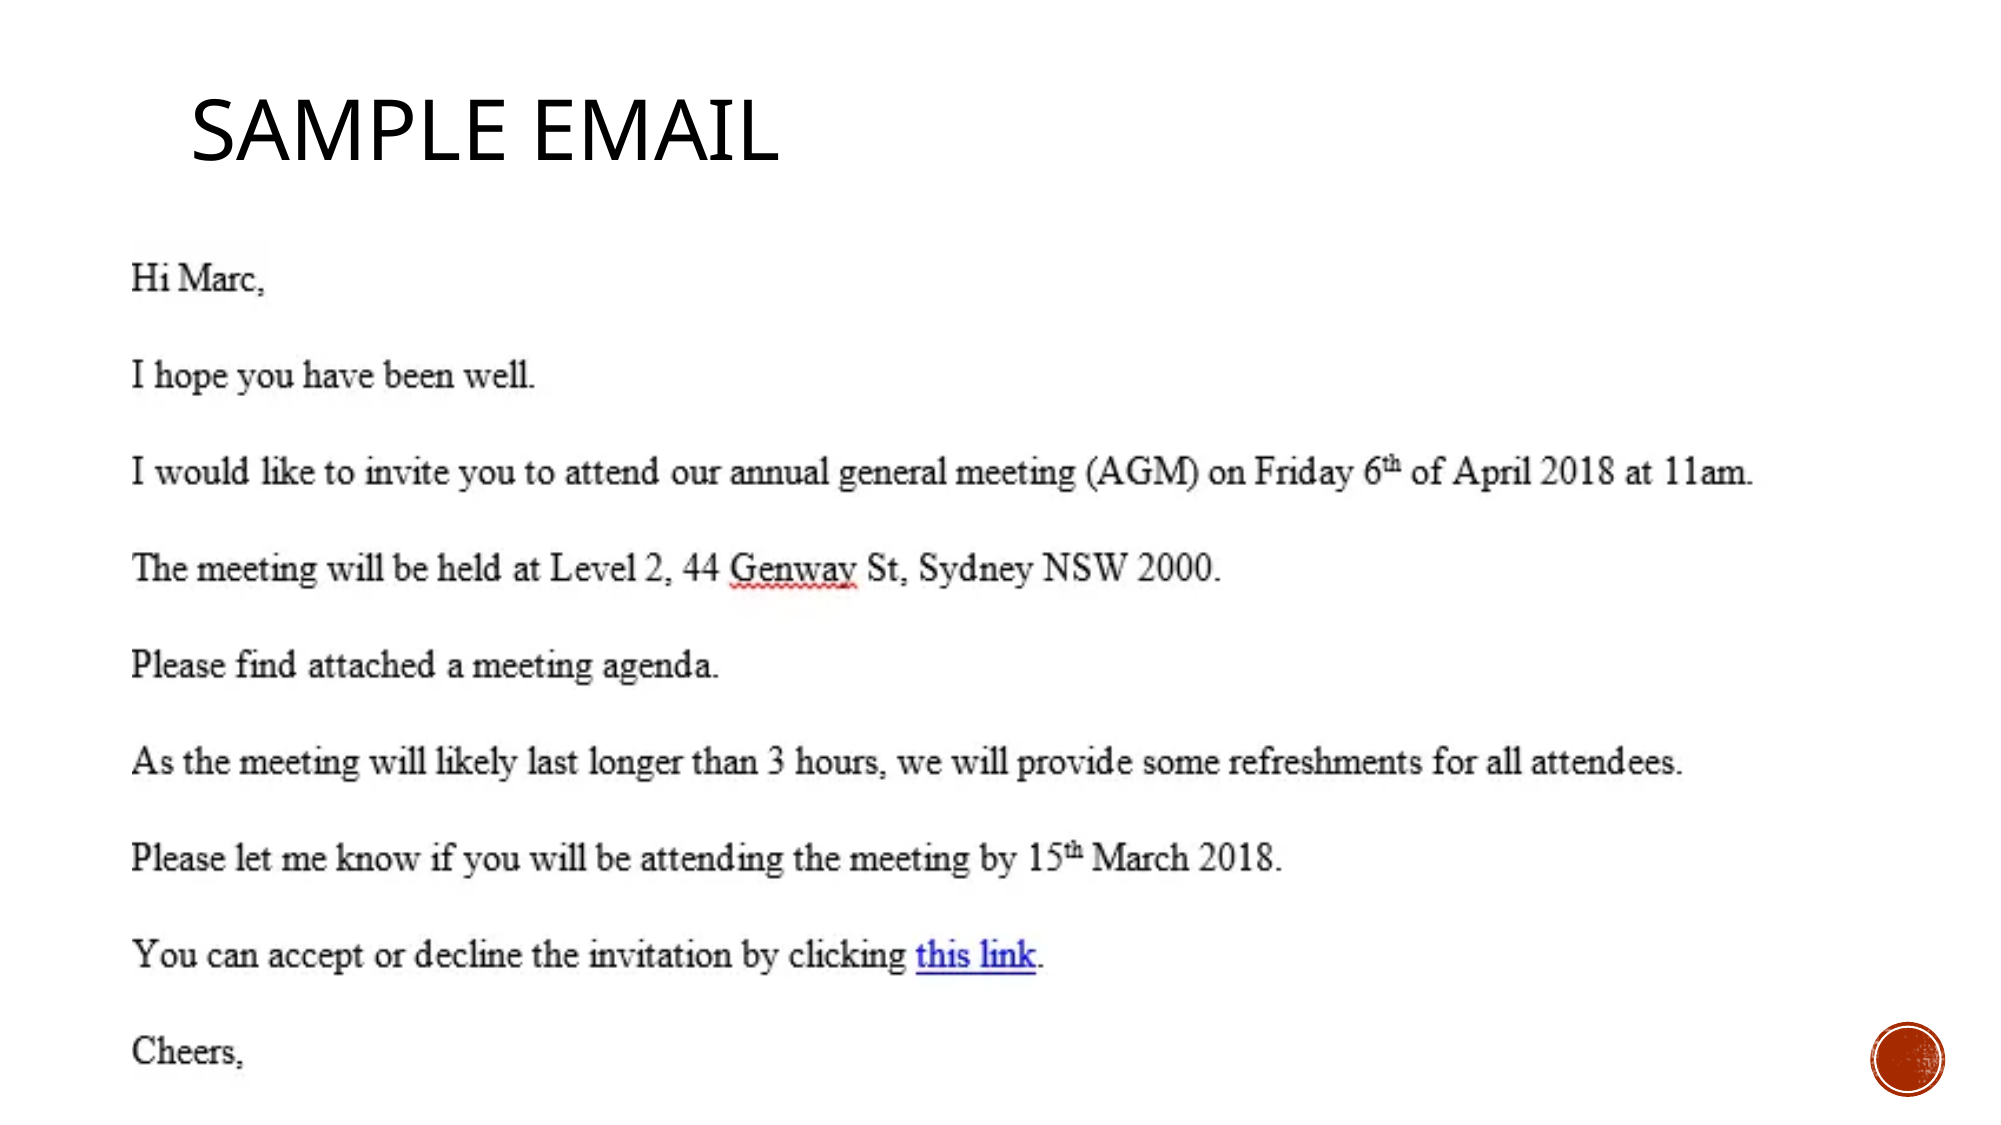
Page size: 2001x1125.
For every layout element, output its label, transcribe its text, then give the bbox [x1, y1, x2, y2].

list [135, 217, 1824, 1093]
title Sample email [175, 79, 1826, 187]
